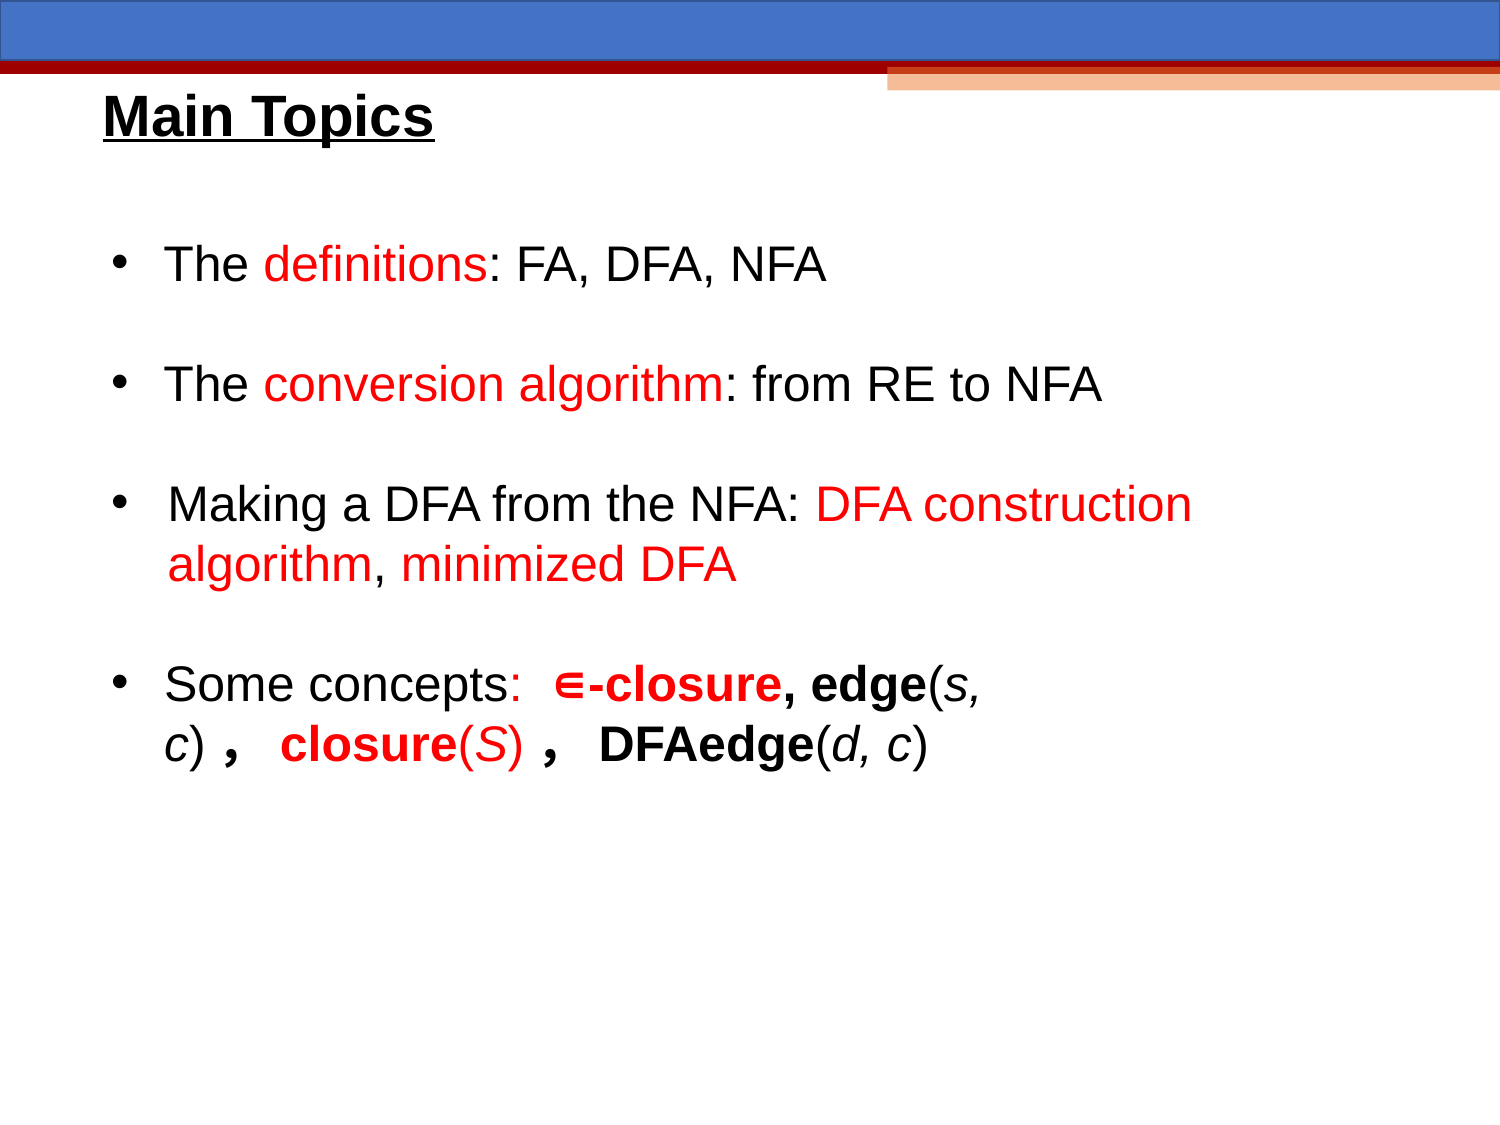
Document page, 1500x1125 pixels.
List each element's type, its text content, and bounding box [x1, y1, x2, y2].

text_box Main Topics [87, 70, 680, 155]
text_box The definitions: FA, DFA, NFA The conversion algorithm: from RE to NFA Making a DFA from the NFA: DFA construction algorithm, minimized DFA Some concepts: ∊-closure, edge(s, c)，closure(S)，DFAedge(d, c) [96, 223, 1390, 839]
